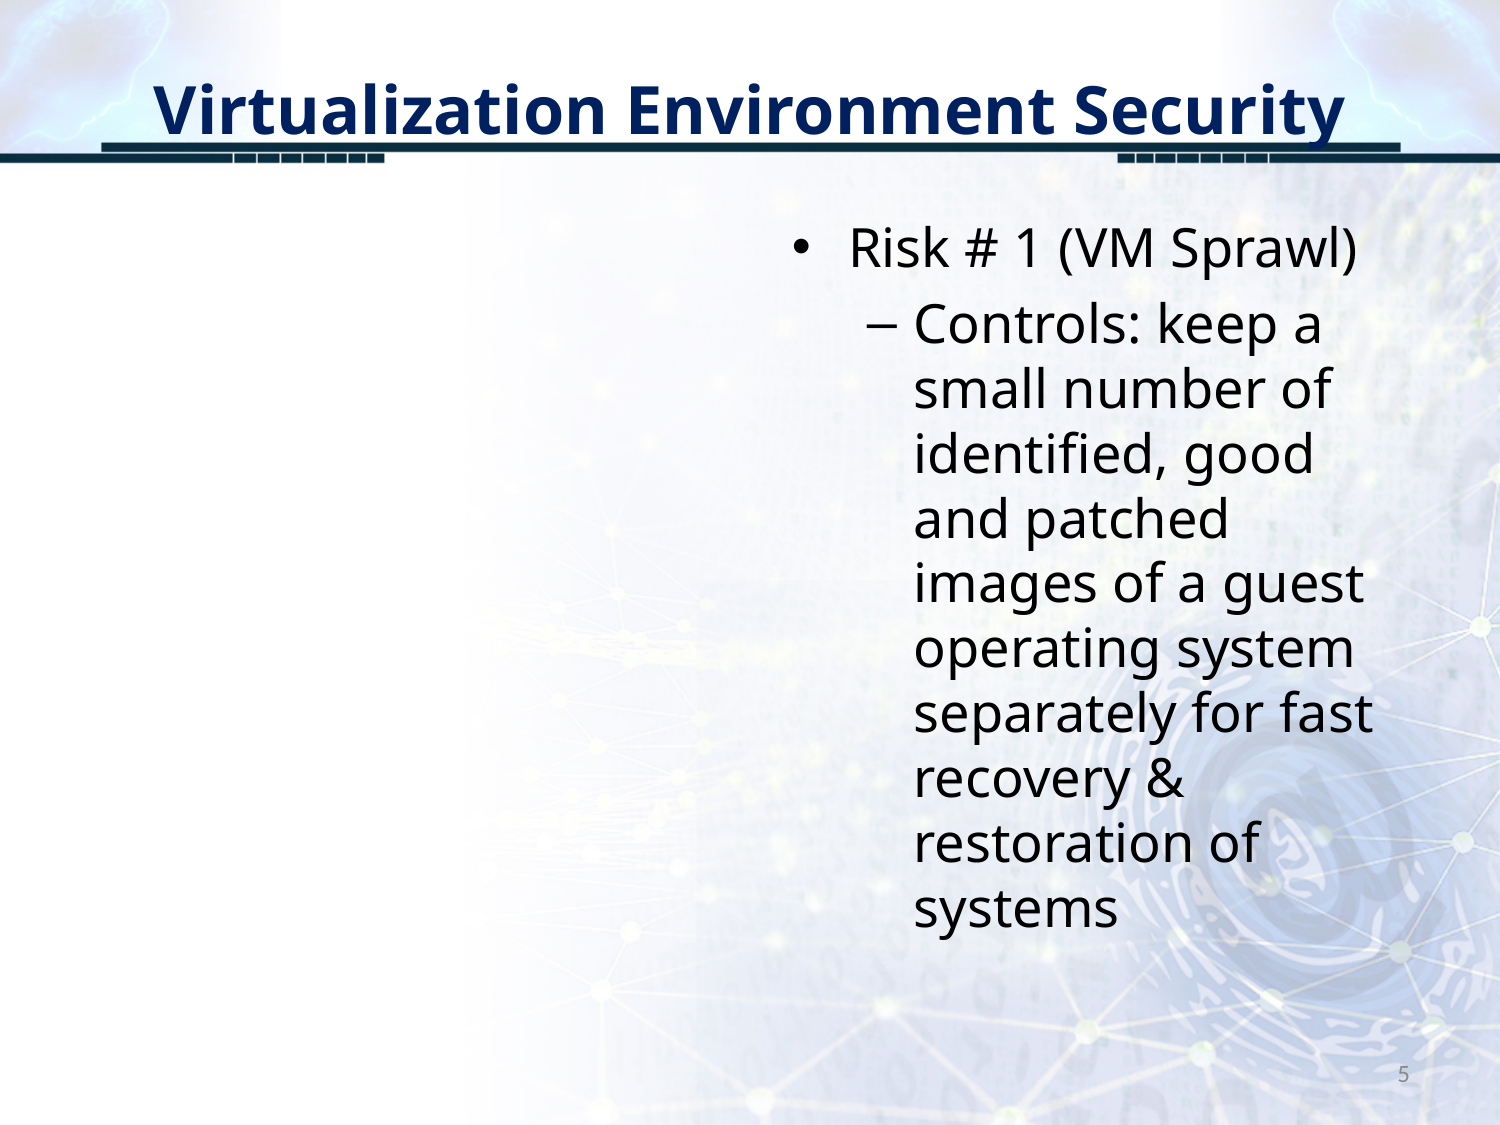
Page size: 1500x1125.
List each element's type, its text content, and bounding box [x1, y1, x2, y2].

picture [0, 0, 1500, 1125]
slide_number 5 [1074, 1042, 1425, 1103]
list Risk # 1 (VM Sprawl) Controls: keep a small number of identified, good and patched images of a guest operating system separately for fast recovery & restoration of systems [776, 205, 1432, 1023]
title Virtualization Environment Security [75, 34, 1425, 182]
